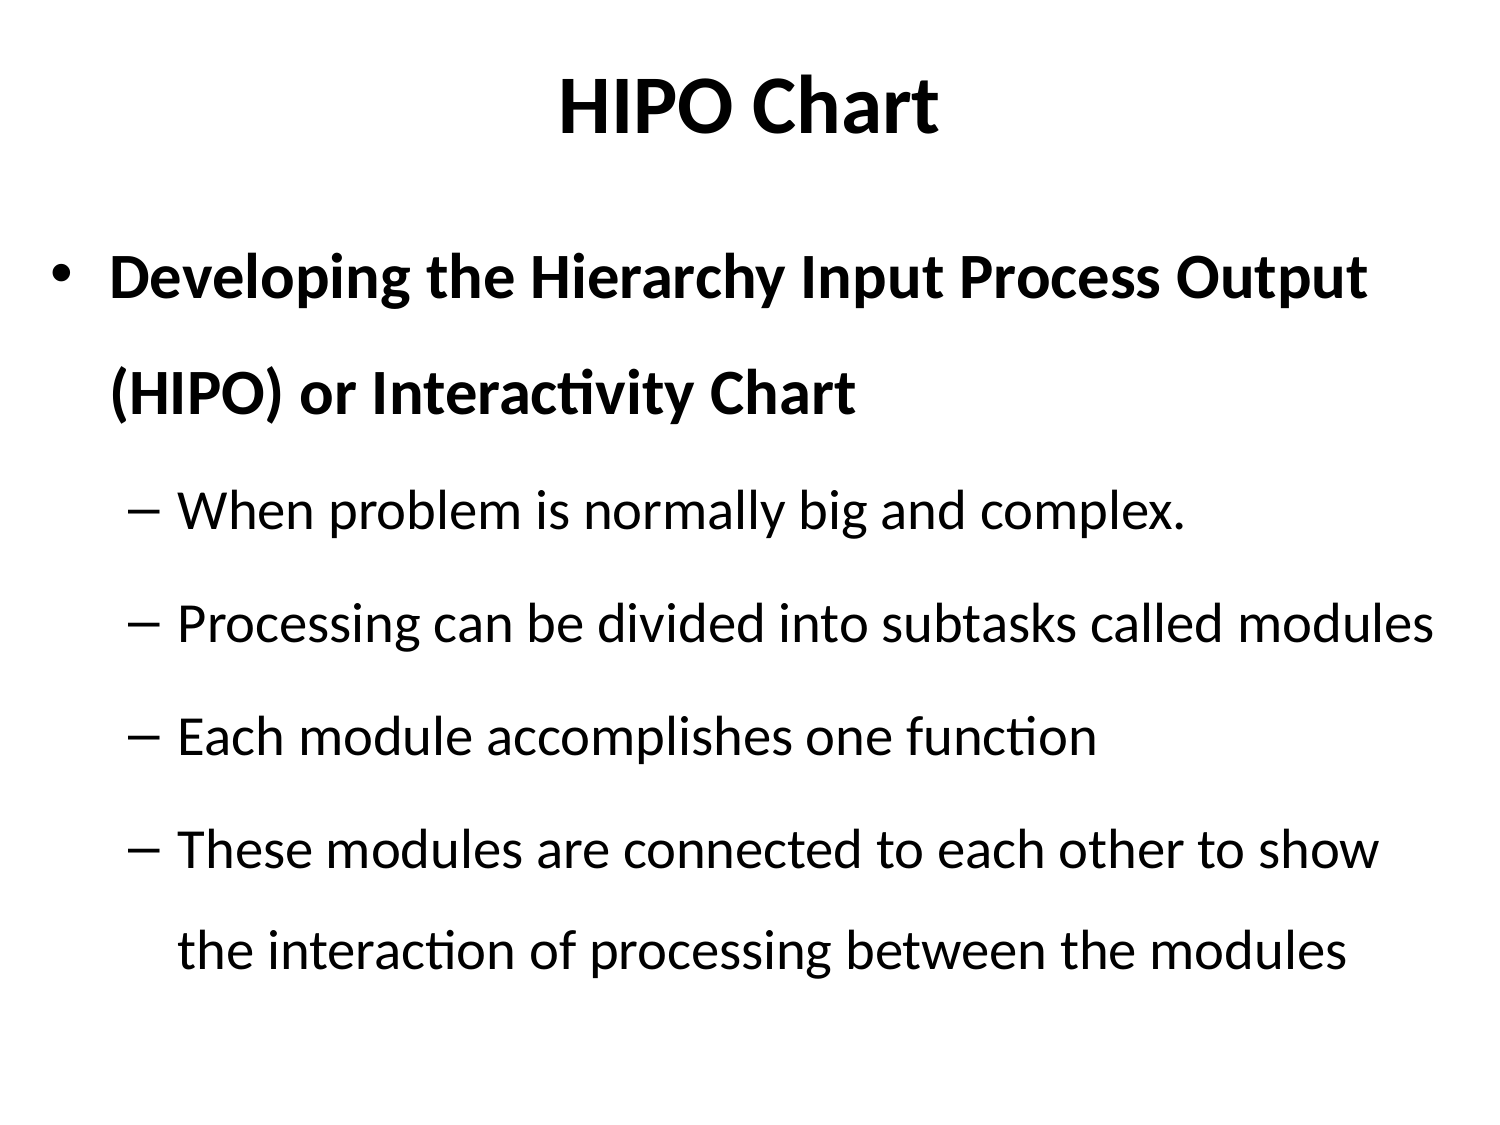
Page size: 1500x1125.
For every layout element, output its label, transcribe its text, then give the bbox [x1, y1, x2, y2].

title HIPO Chart [75, 23, 1425, 178]
list Developing the Hierarchy Input Process Output (HIPO) or Interactivity Chart When problem is normally big and complex. Processing can be divided into subtasks called modules Each module accomplishes one function These modules are connected to each other to show the interaction of processing between the modules [35, 187, 1461, 1067]
